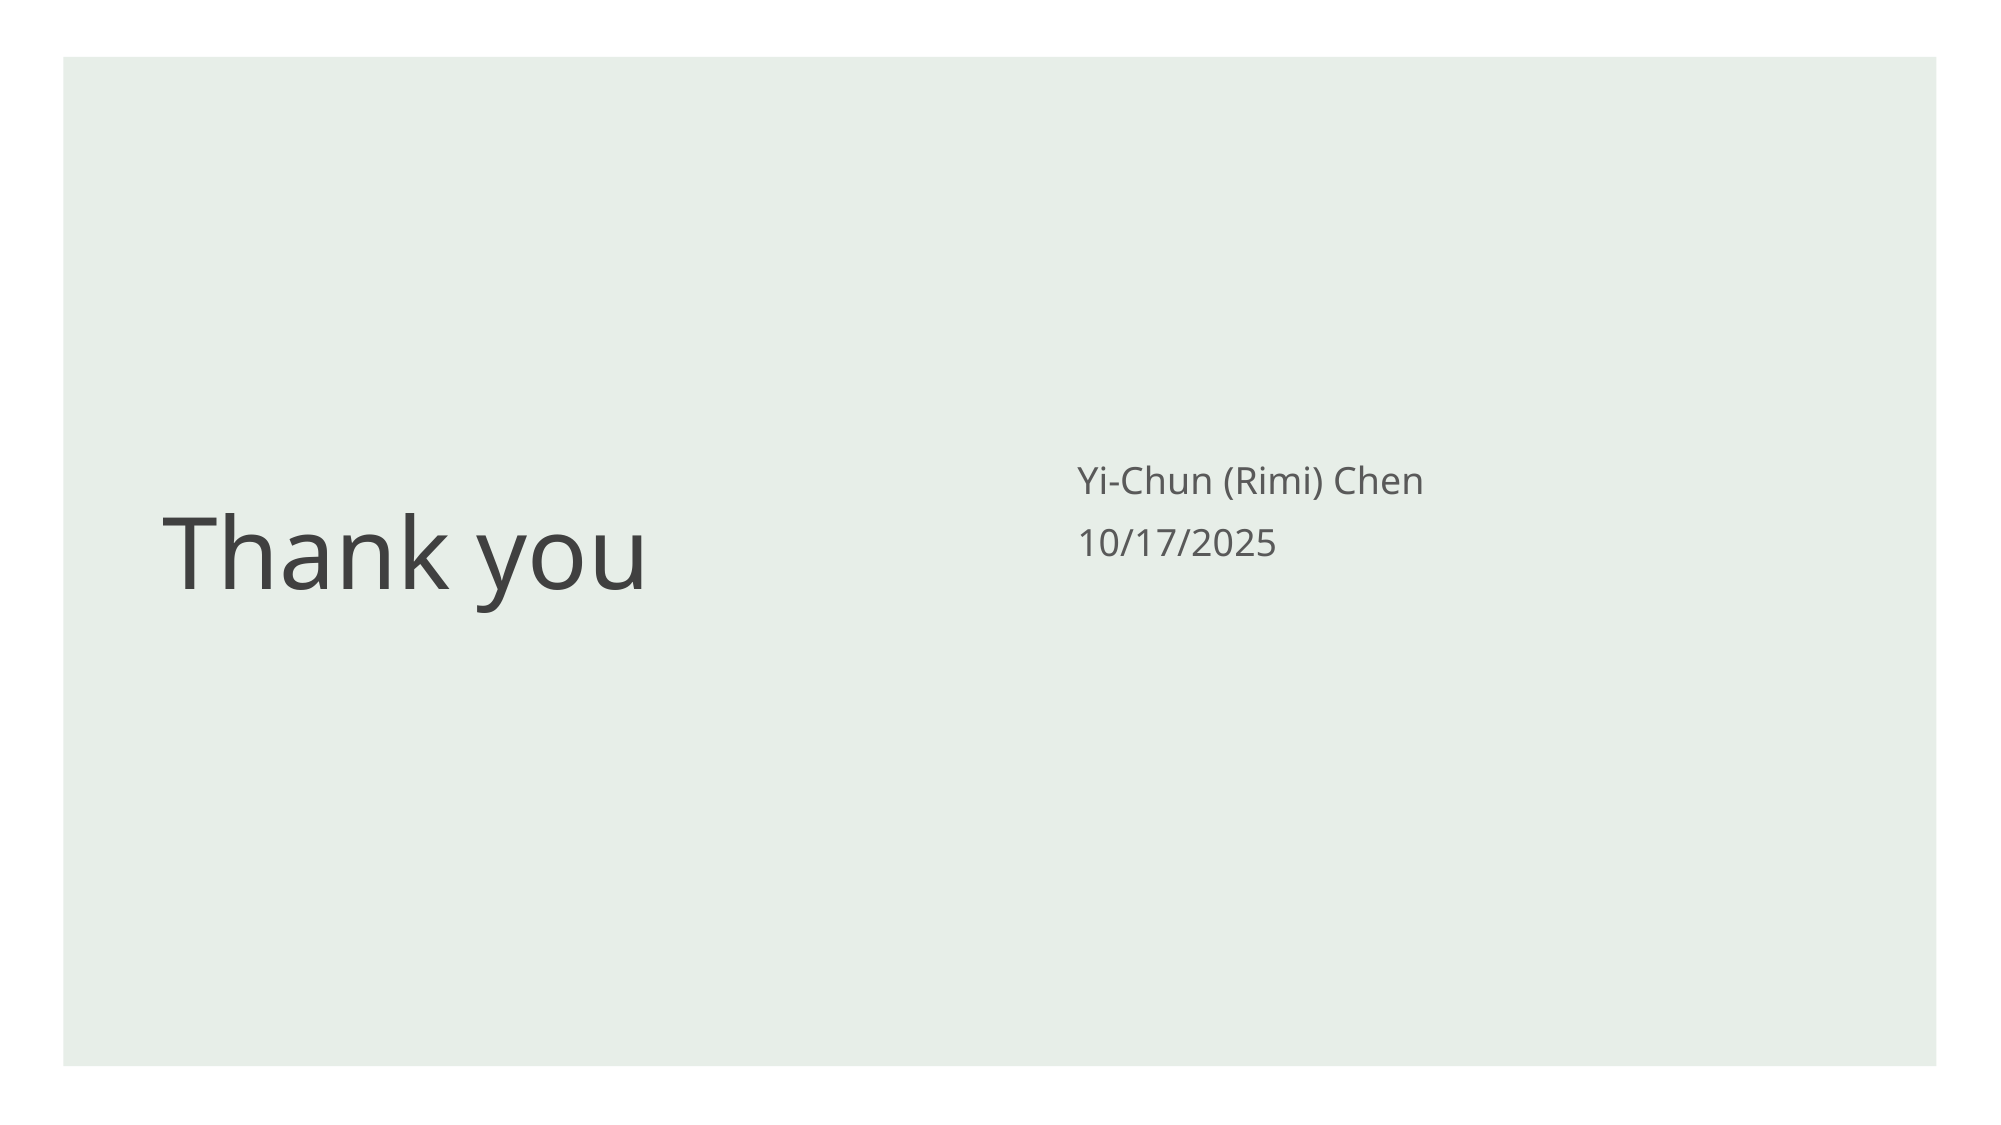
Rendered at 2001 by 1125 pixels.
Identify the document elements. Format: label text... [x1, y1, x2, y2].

list Yi-Chun (Rimi) Chen 10/17/2025 [1062, 455, 1813, 1008]
title Thank you [147, 107, 898, 1008]
